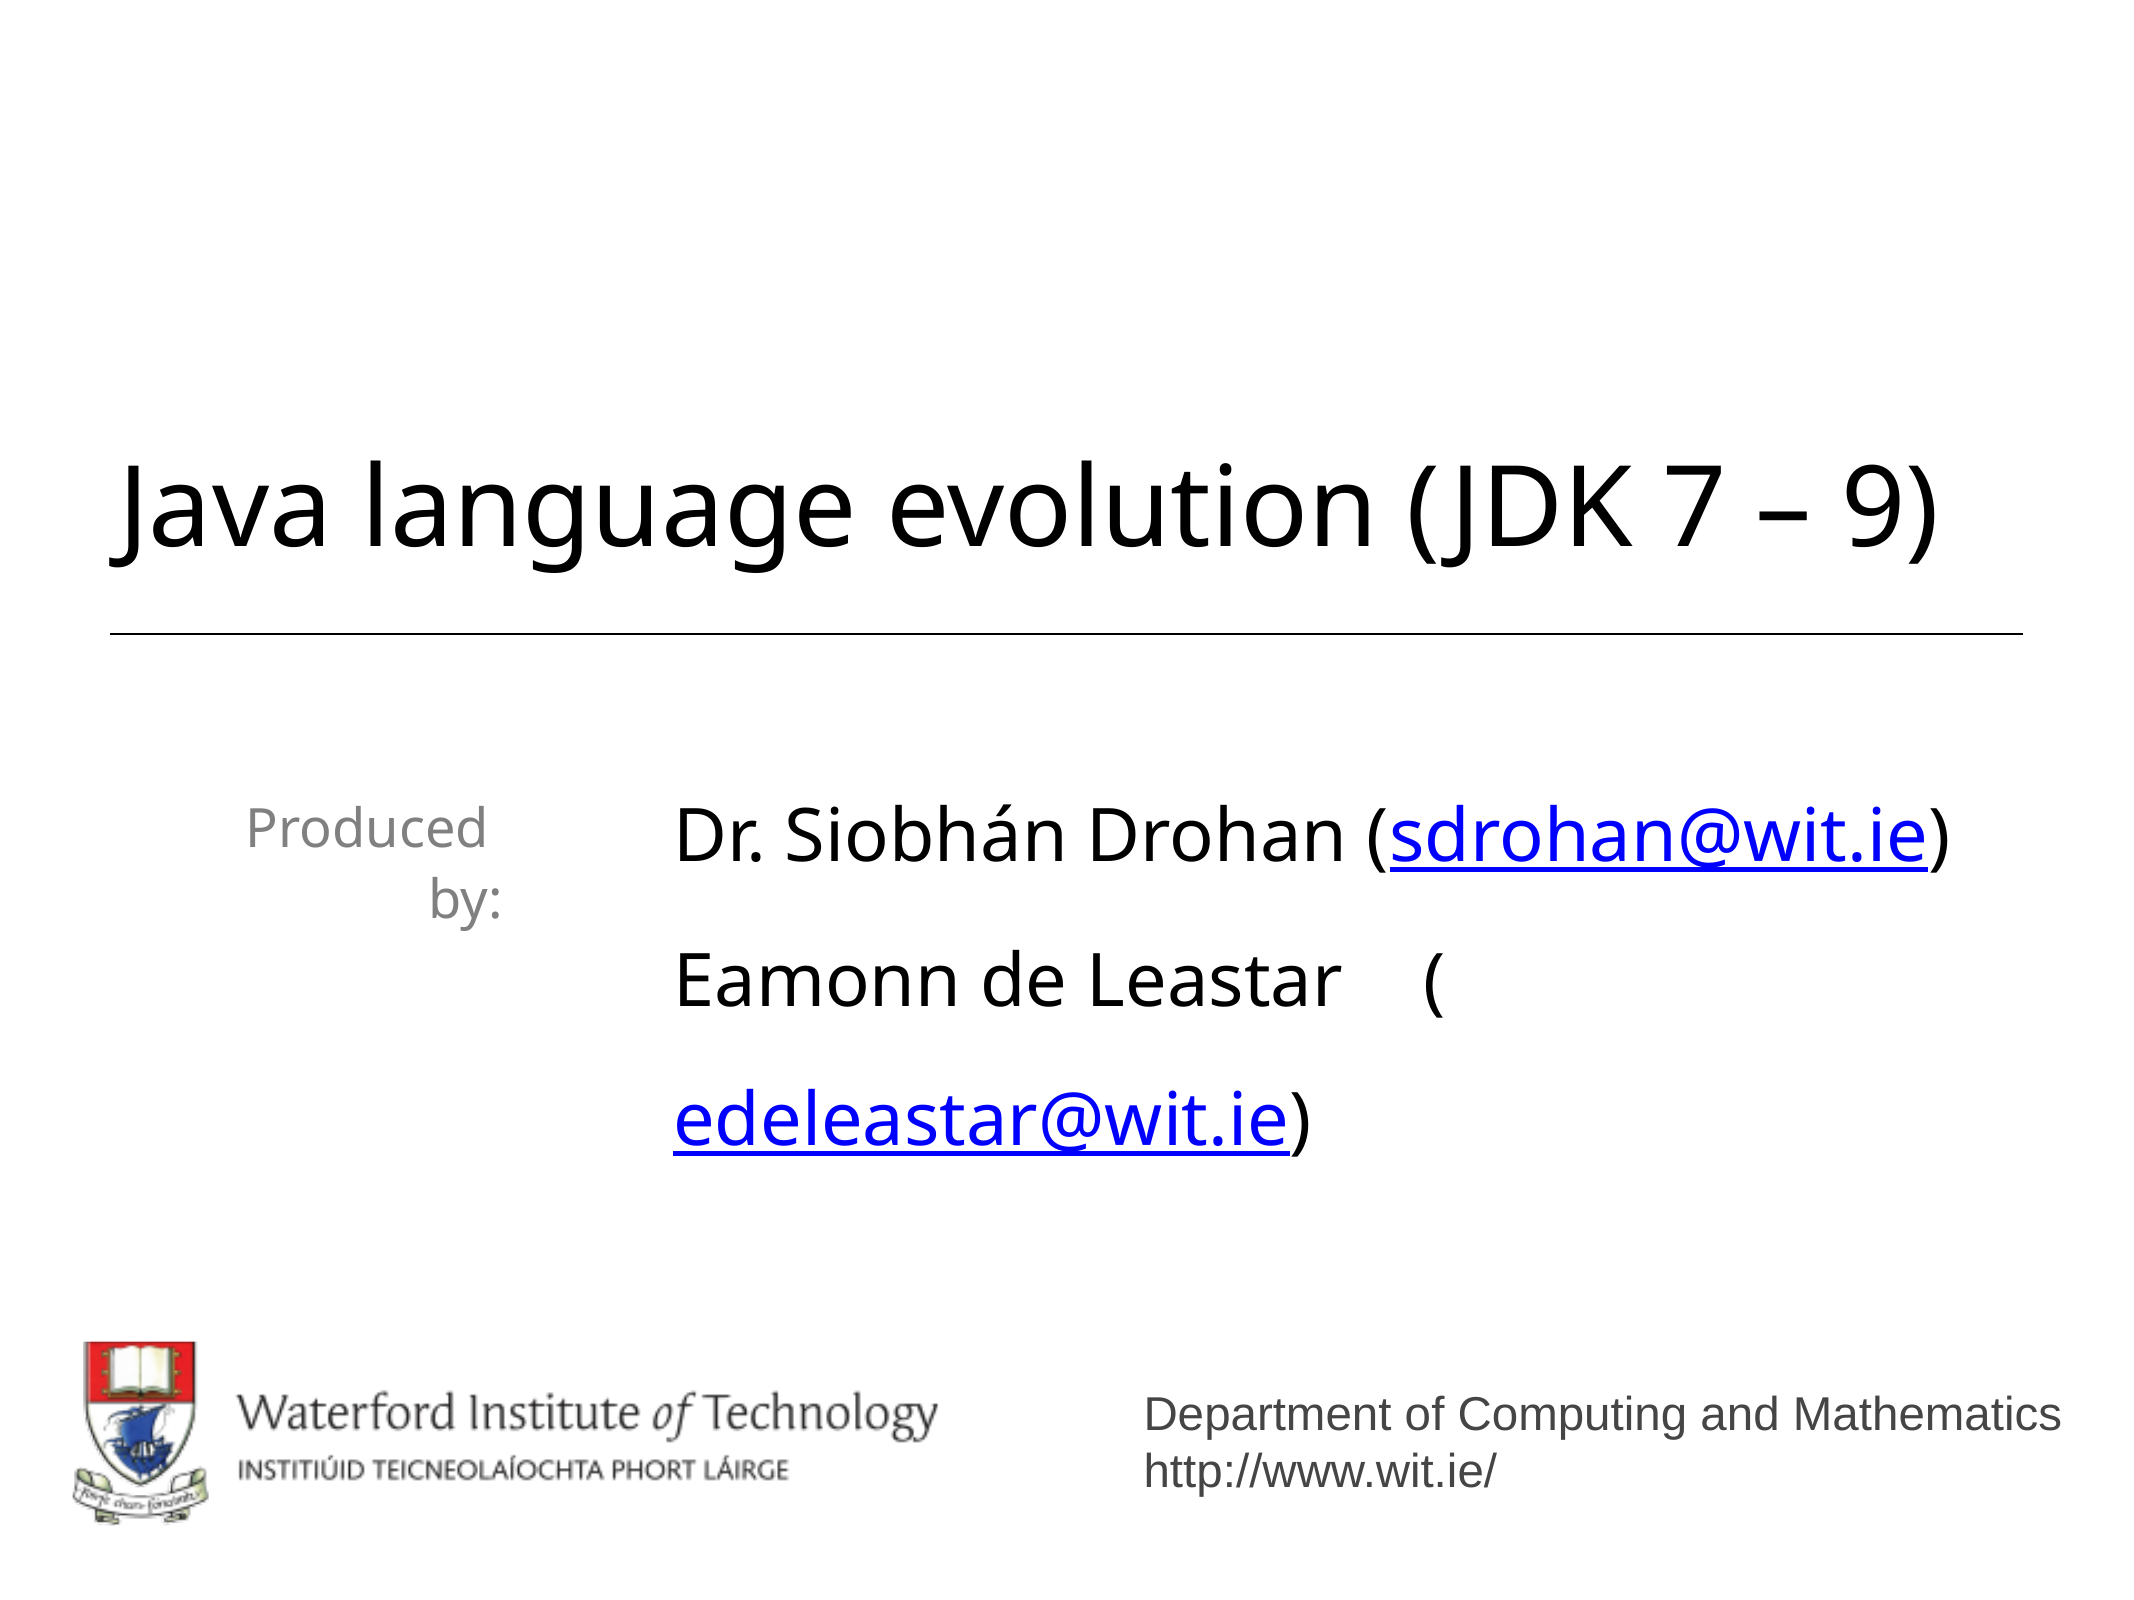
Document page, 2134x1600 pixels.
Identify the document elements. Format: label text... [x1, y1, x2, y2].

title Java language evolution (JDK 7 – 9) [109, 635, 1986, 641]
text_box Dr. Siobhán Drohan (sdrohan@wit.ie) Eamonn de Leastar (edeleastar@wit.ie) [658, 729, 2029, 1054]
subtitle Produced by: [62, 777, 512, 990]
title Java language evolution (JDK 7 – 9) [109, 362, 1986, 633]
text_box Department of Computing and Mathematics http://www.wit.ie/ [1122, 1372, 2115, 1508]
picture [62, 1333, 943, 1532]
